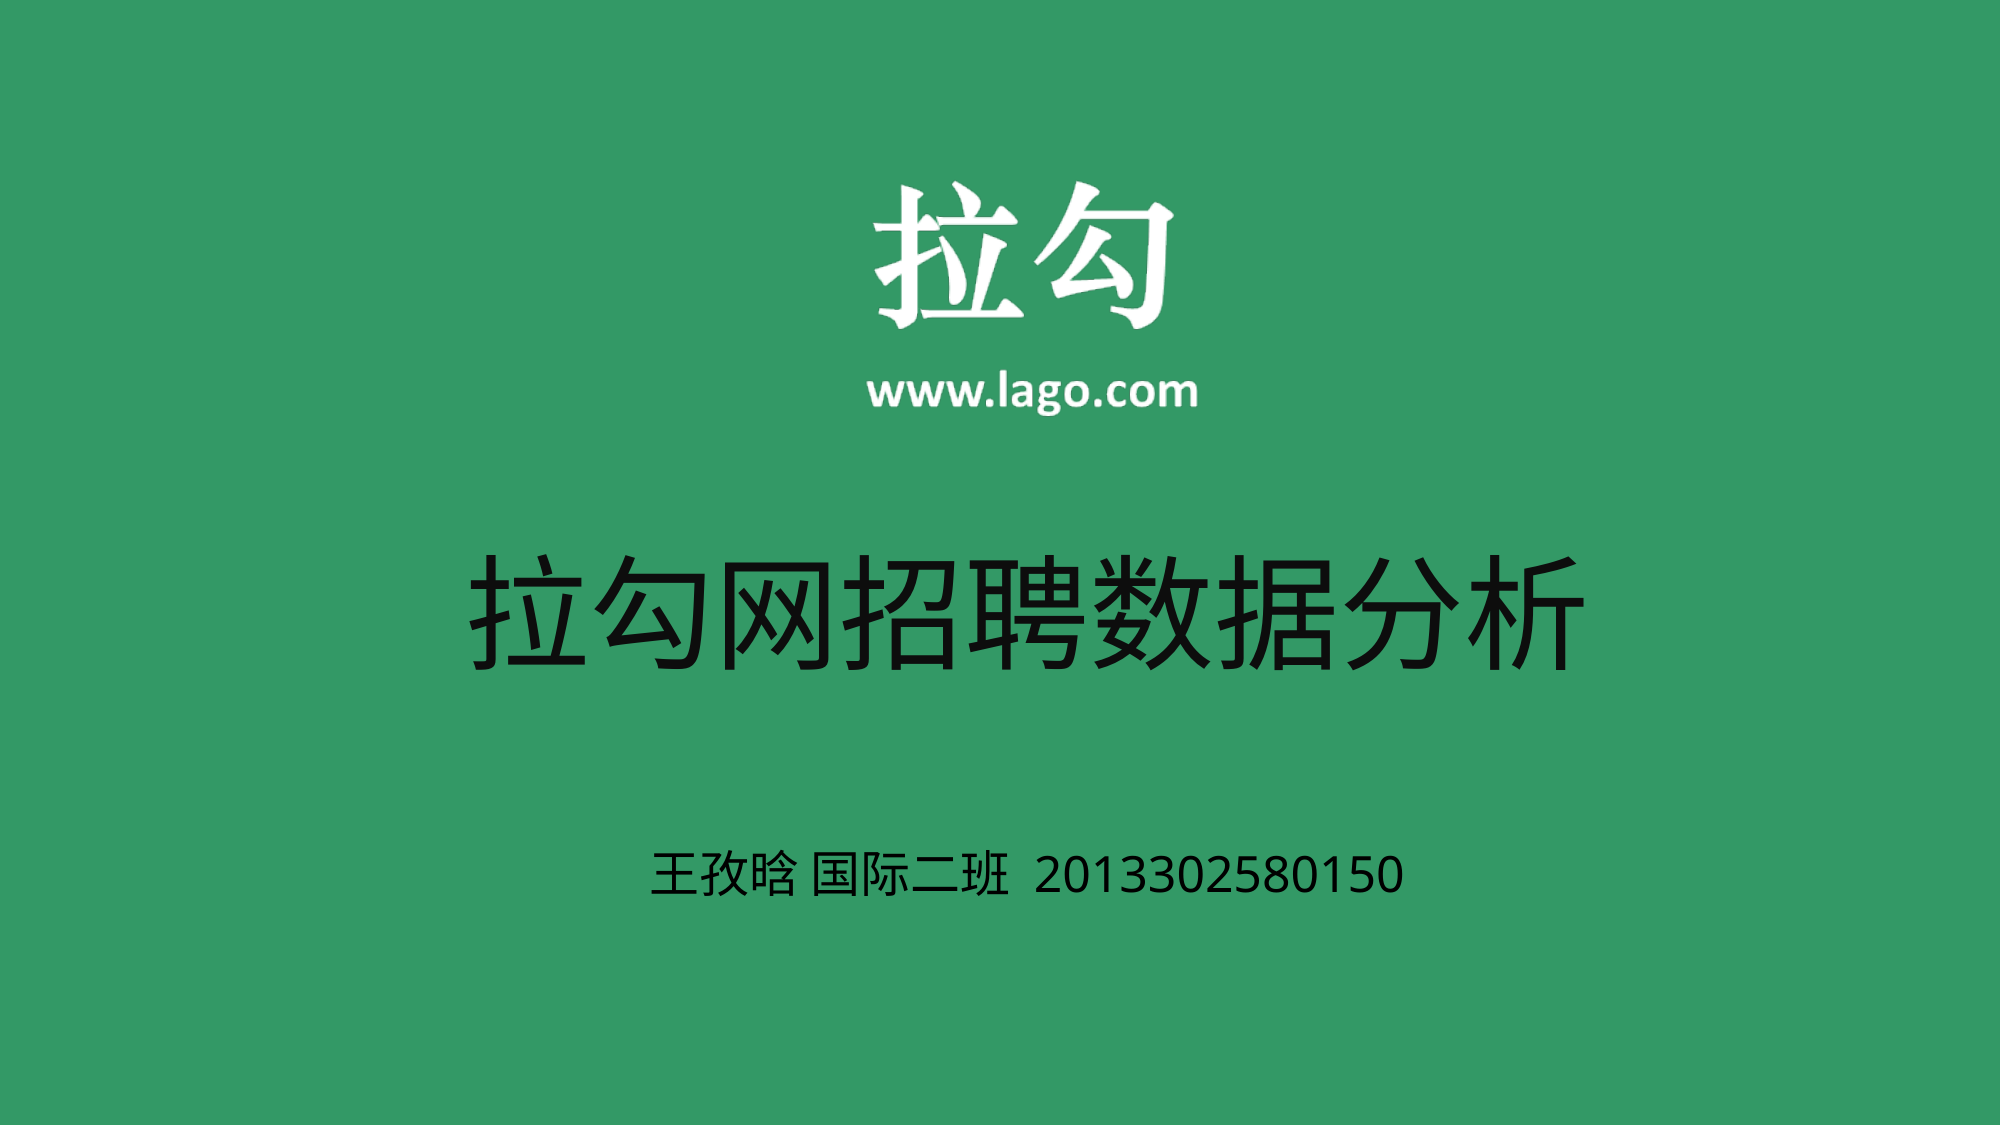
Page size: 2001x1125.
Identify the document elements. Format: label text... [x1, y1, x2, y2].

subtitle 王孜晗 国际二班 2013302580150 [277, 842, 1778, 1019]
title 拉勾网招聘数据分析 [277, 303, 1778, 695]
picture [768, 100, 1288, 455]
